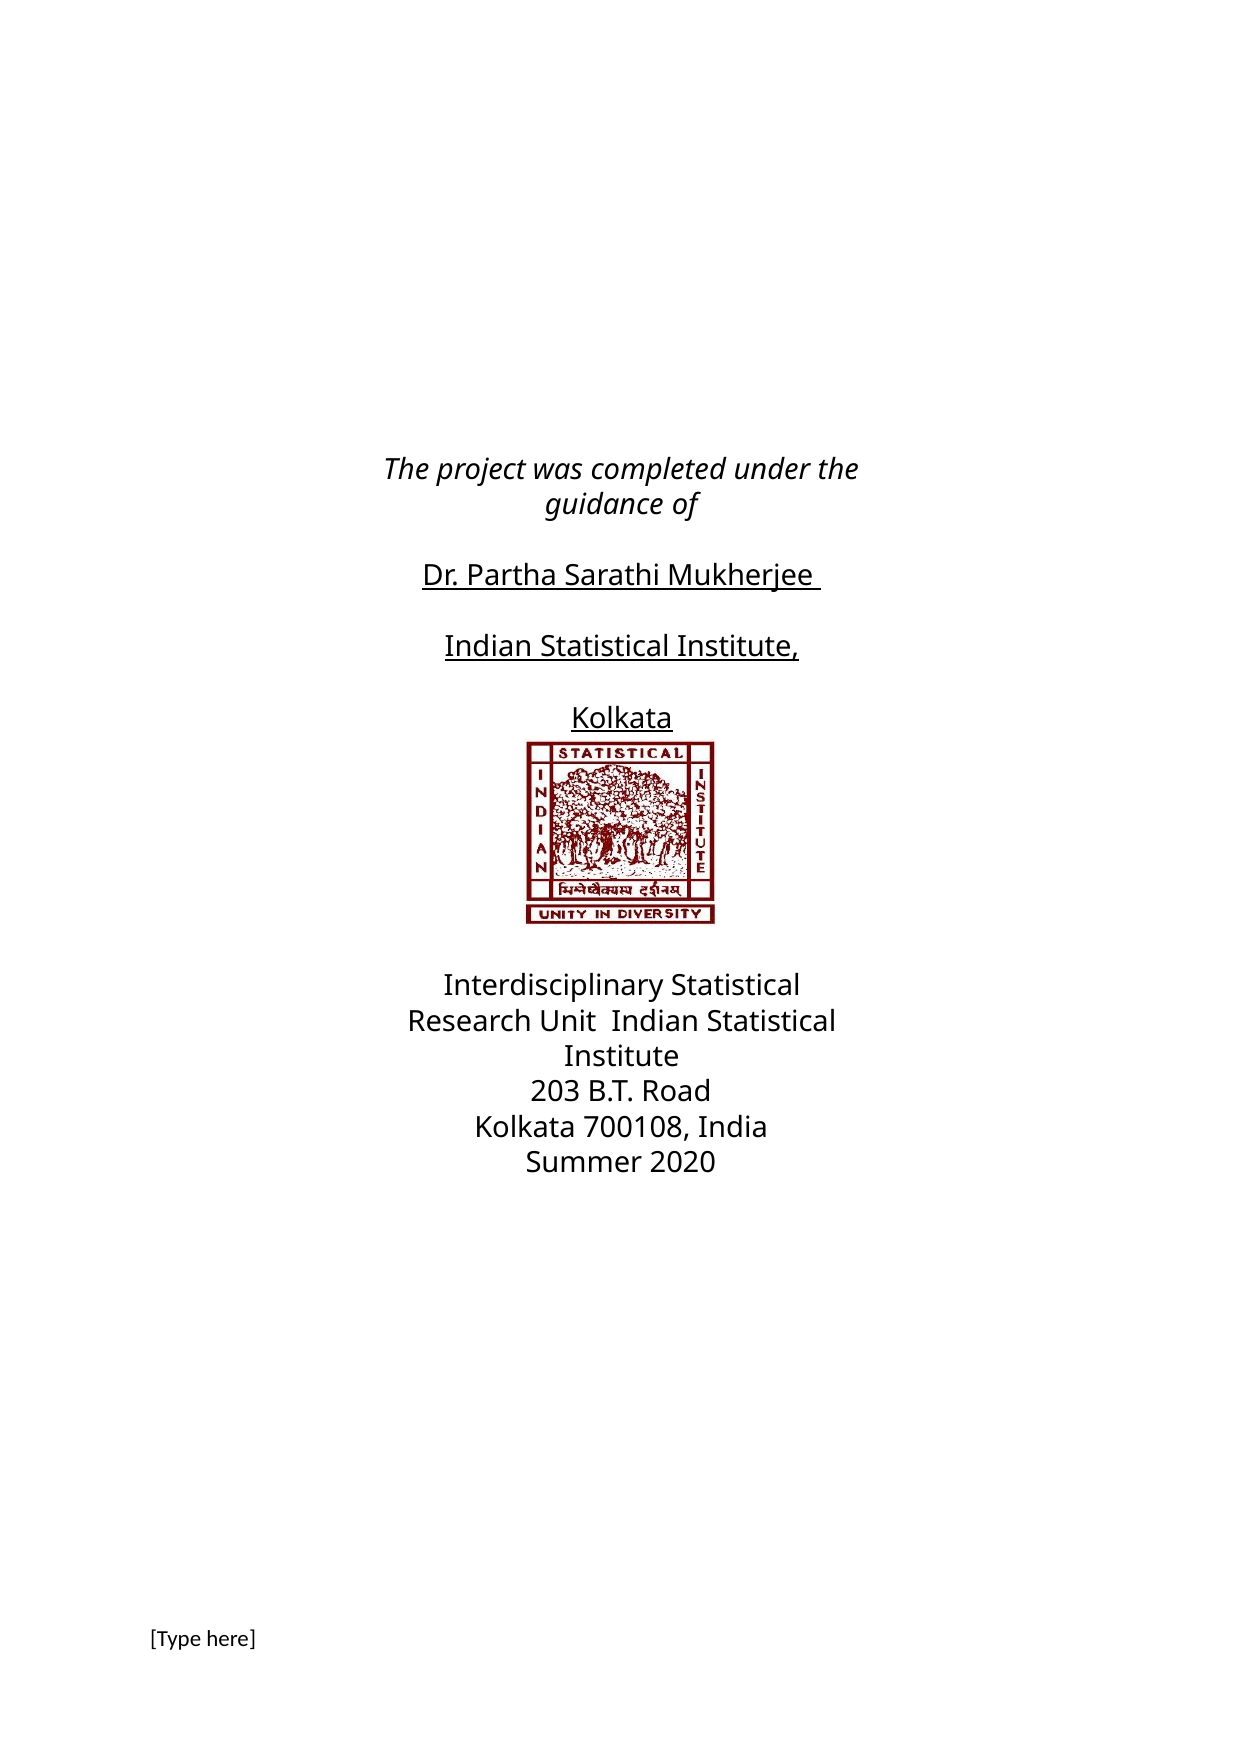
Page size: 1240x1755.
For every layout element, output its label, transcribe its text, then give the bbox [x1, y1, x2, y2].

text_box The project was completed under the guidance of Dr. Partha Sarathi Mukherjee Indian Statistical Institute, Kolkata [330, 447, 912, 734]
text_box [523, 739, 717, 928]
footer [Type here] [147, 1626, 260, 1755]
text_box Interdisciplinary Statistical Research Unit Indian Statistical Institute 203 B.T. Road Kolkata 700108, India Summer 2020 [380, 964, 863, 1179]
